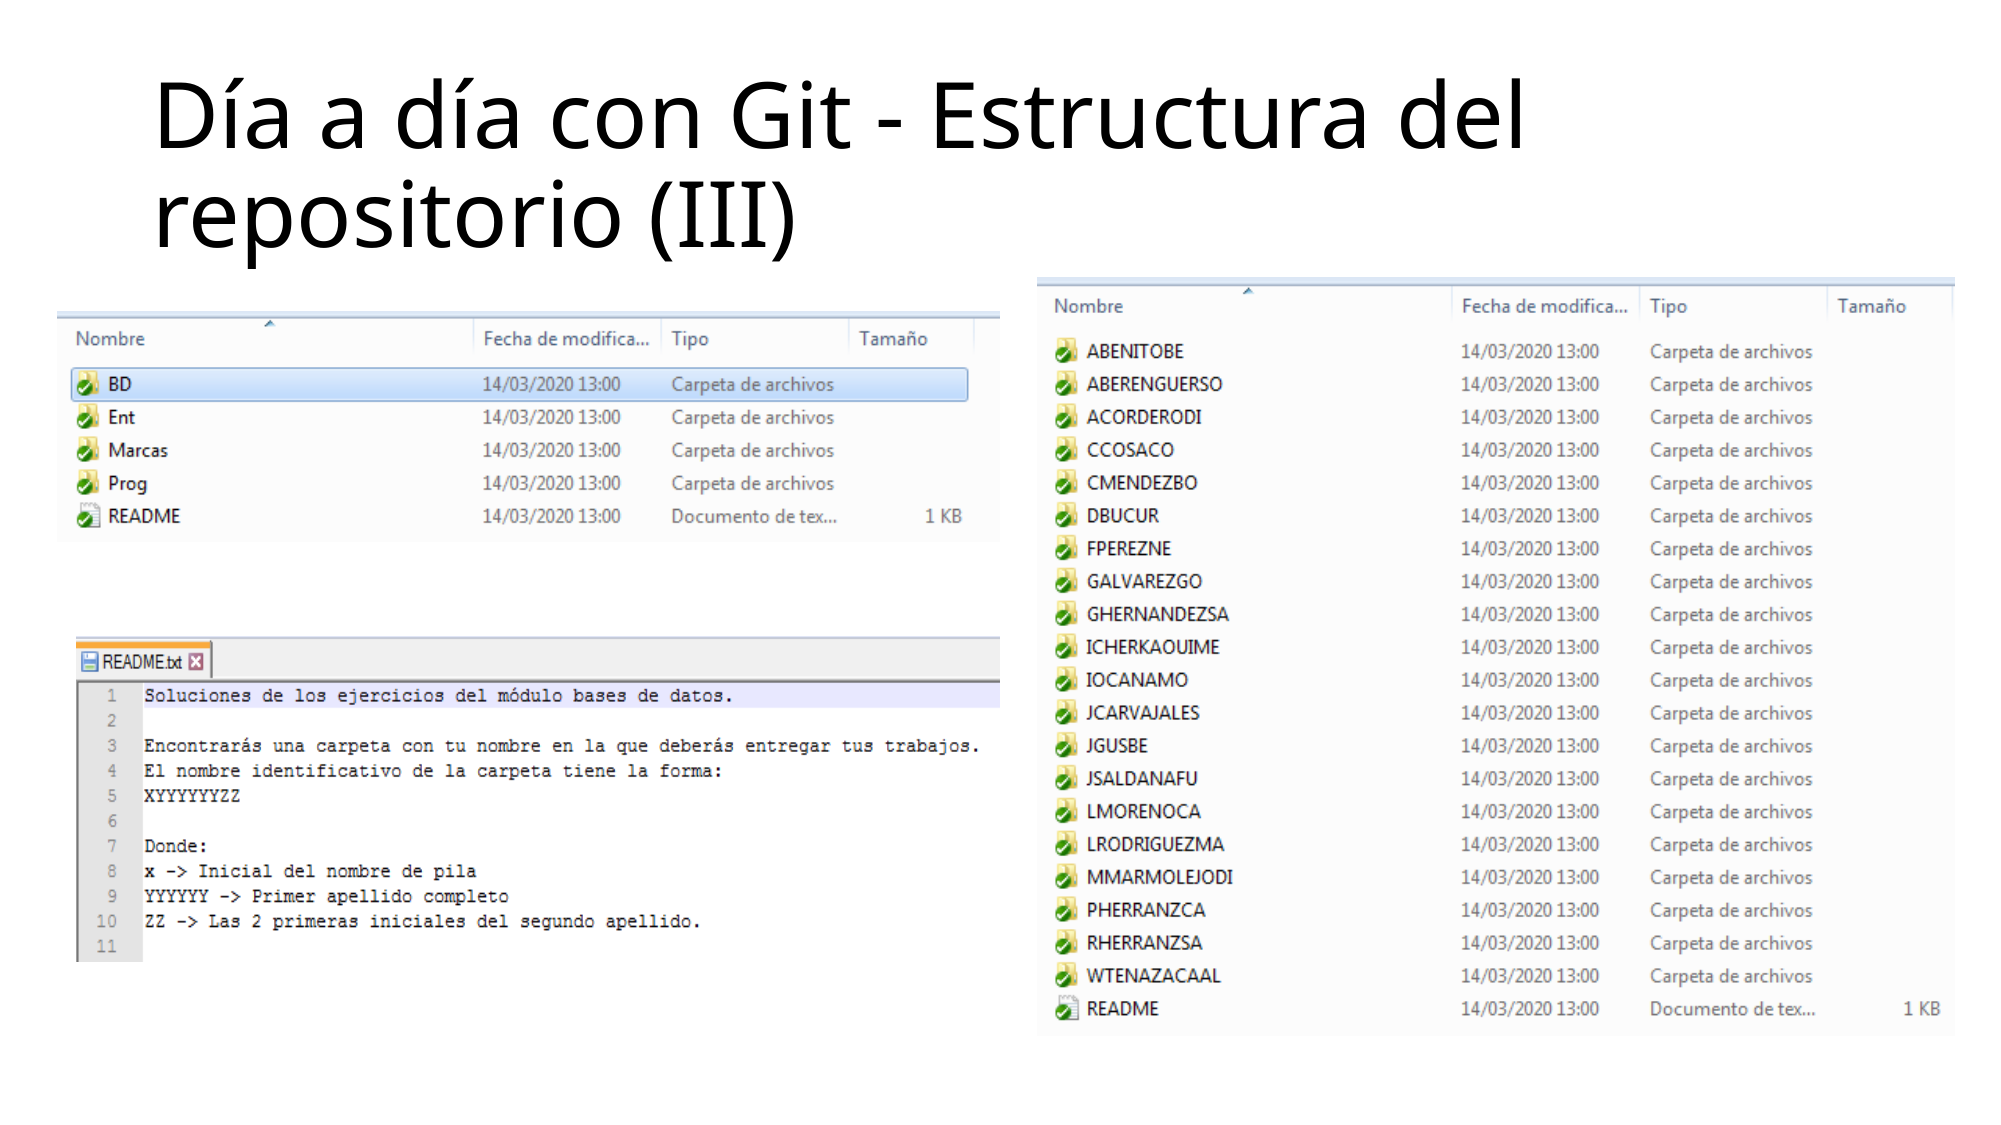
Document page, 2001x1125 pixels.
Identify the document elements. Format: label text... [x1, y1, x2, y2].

picture [1037, 277, 1955, 1036]
title Día a día con Git - Estructura del repositorio (III) [137, 59, 1935, 278]
picture [76, 636, 1000, 962]
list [57, 311, 1000, 542]
